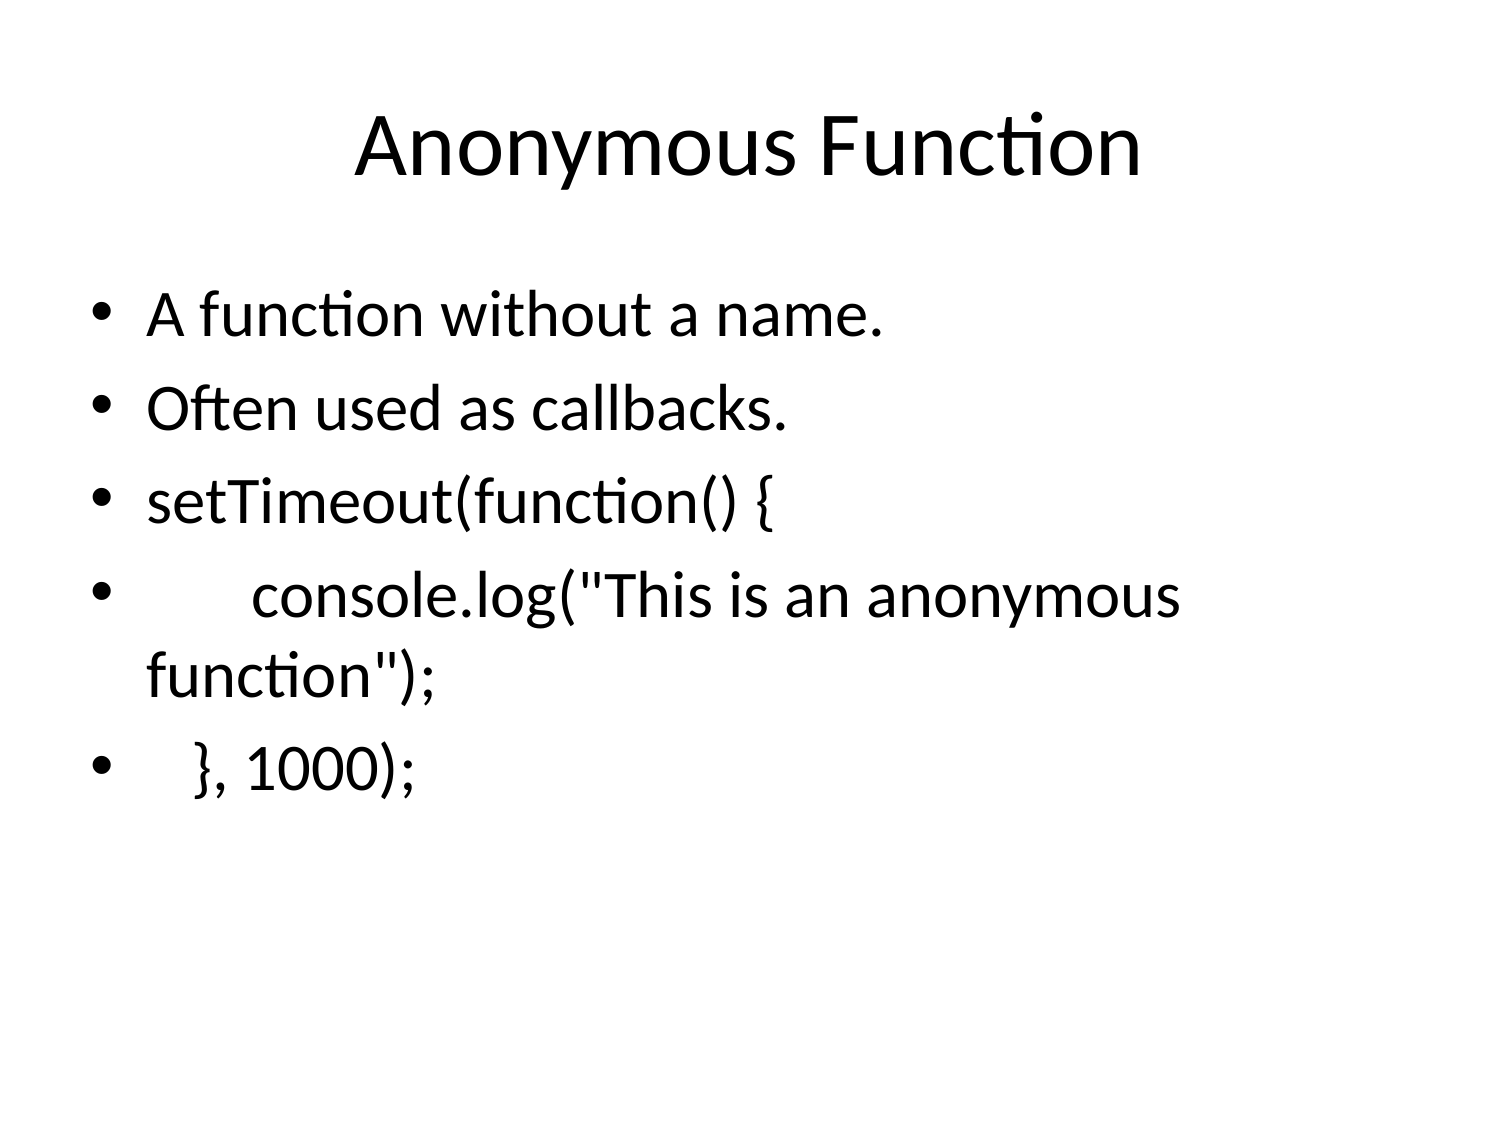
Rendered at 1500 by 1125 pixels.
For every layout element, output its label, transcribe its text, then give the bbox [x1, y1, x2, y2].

title Anonymous Function [75, 45, 1425, 233]
list A function without a name. Often used as callbacks. setTimeout(function() { console.log("This is an anonymous function"); }, 1000); [75, 262, 1425, 1005]
